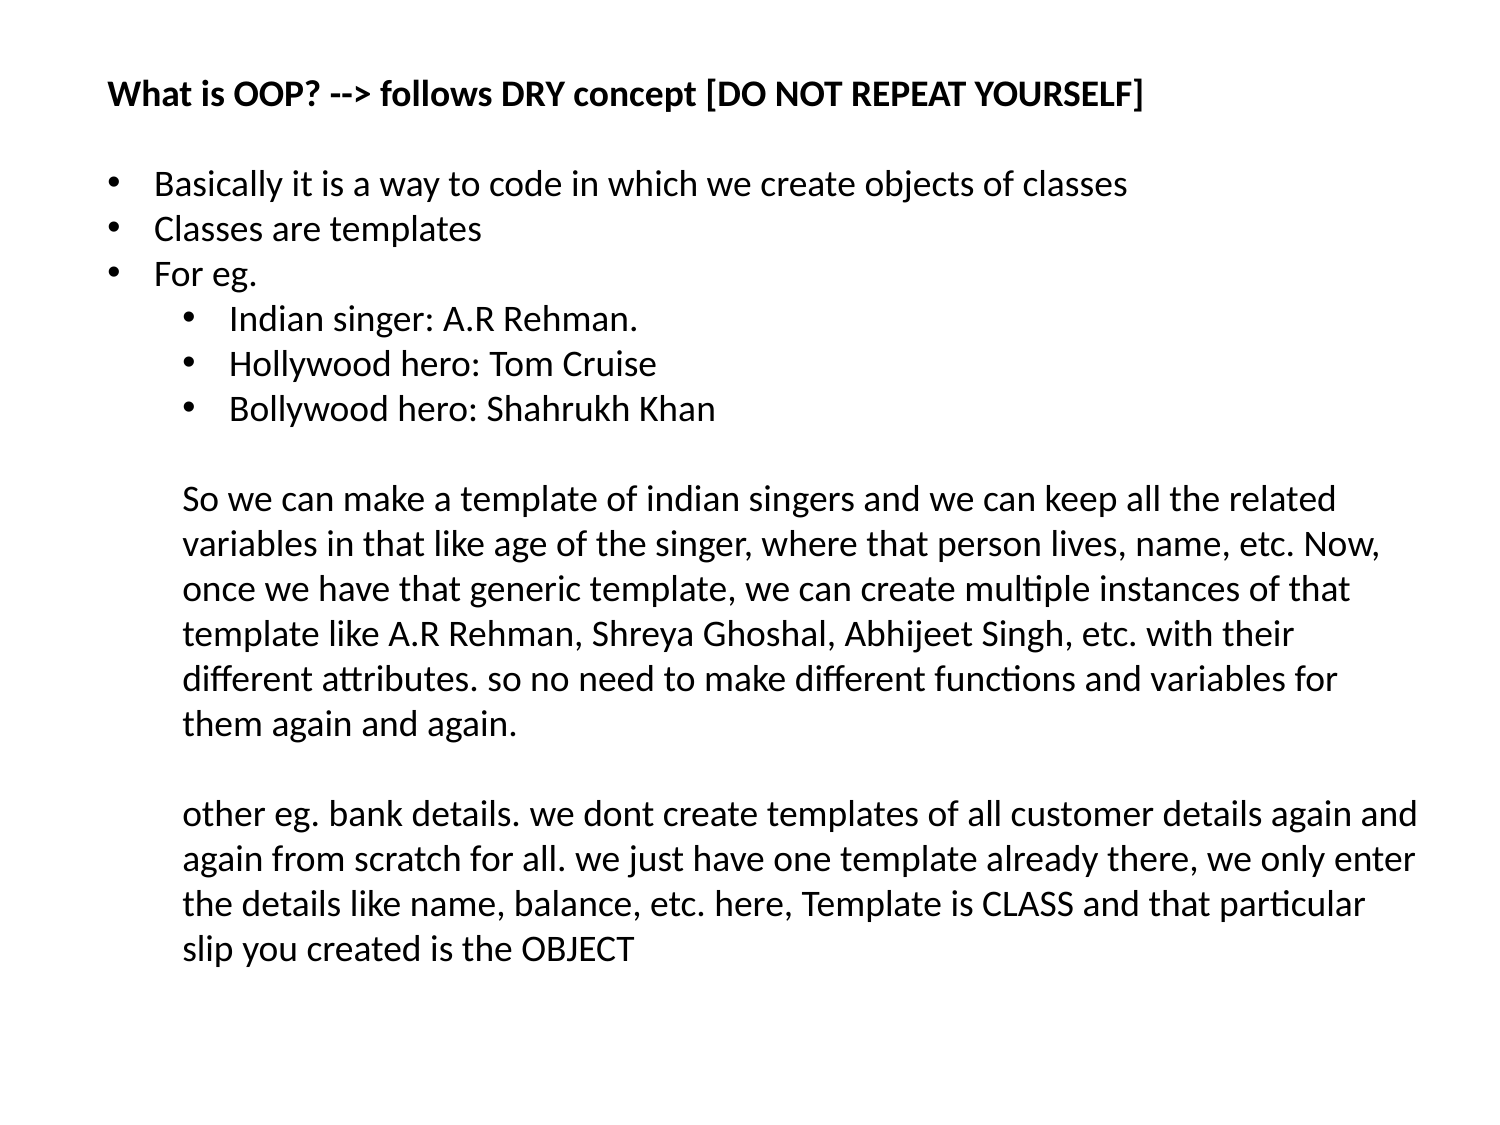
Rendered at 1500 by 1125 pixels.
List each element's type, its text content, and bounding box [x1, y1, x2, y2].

text_box What is OOP? --> follows DRY concept [DO NOT REPEAT YOURSELF] Basically it is a way to code in which we create objects of classes Classes are templates For eg. Indian singer: A.R Rehman. Hollywood hero: Tom Cruise Bollywood hero: Shahrukh Khan So we can make a template of indian singers and we can keep all the related variables in that like age of the singer, where that person lives, name, etc. Now, once we have that generic template, we can create multiple instances of that template like A.R Rehman, Shreya Ghoshal, Abhijeet Singh, etc. with their different attributes. so no need to make different functions and variables for them again and again. other eg. bank details. we dont create templates of all customer details again and again from scratch for all. we just have one template already there, we only enter the details like name, balance, etc. here, Template is CLASS and that particular slip you created is the OBJECT [92, 61, 1436, 977]
